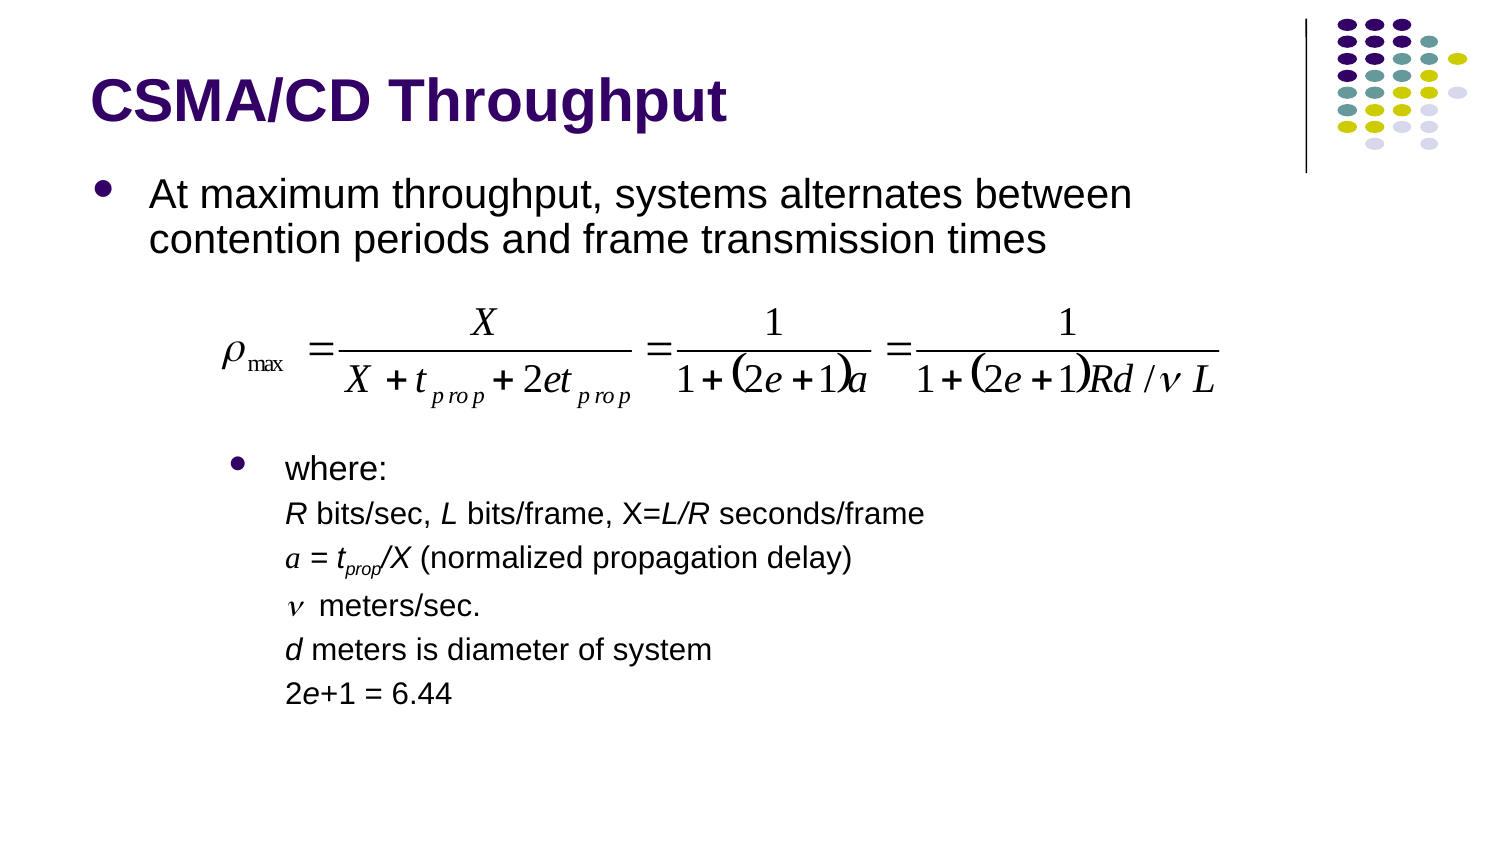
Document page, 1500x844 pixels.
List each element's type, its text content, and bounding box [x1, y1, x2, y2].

text_box At maximum throughput, systems alternates between contention periods and frame transmission times [77, 165, 1310, 260]
text_box where: R bits/sec, L bits/frame, X=L/R seconds/frame a = tprop/X (normalized propagation delay) n meters/sec. d meters is diameter of system 2e+1 = 6.44 [214, 438, 994, 735]
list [213, 295, 1228, 416]
title CSMA/CD Throughput [75, 15, 1313, 141]
